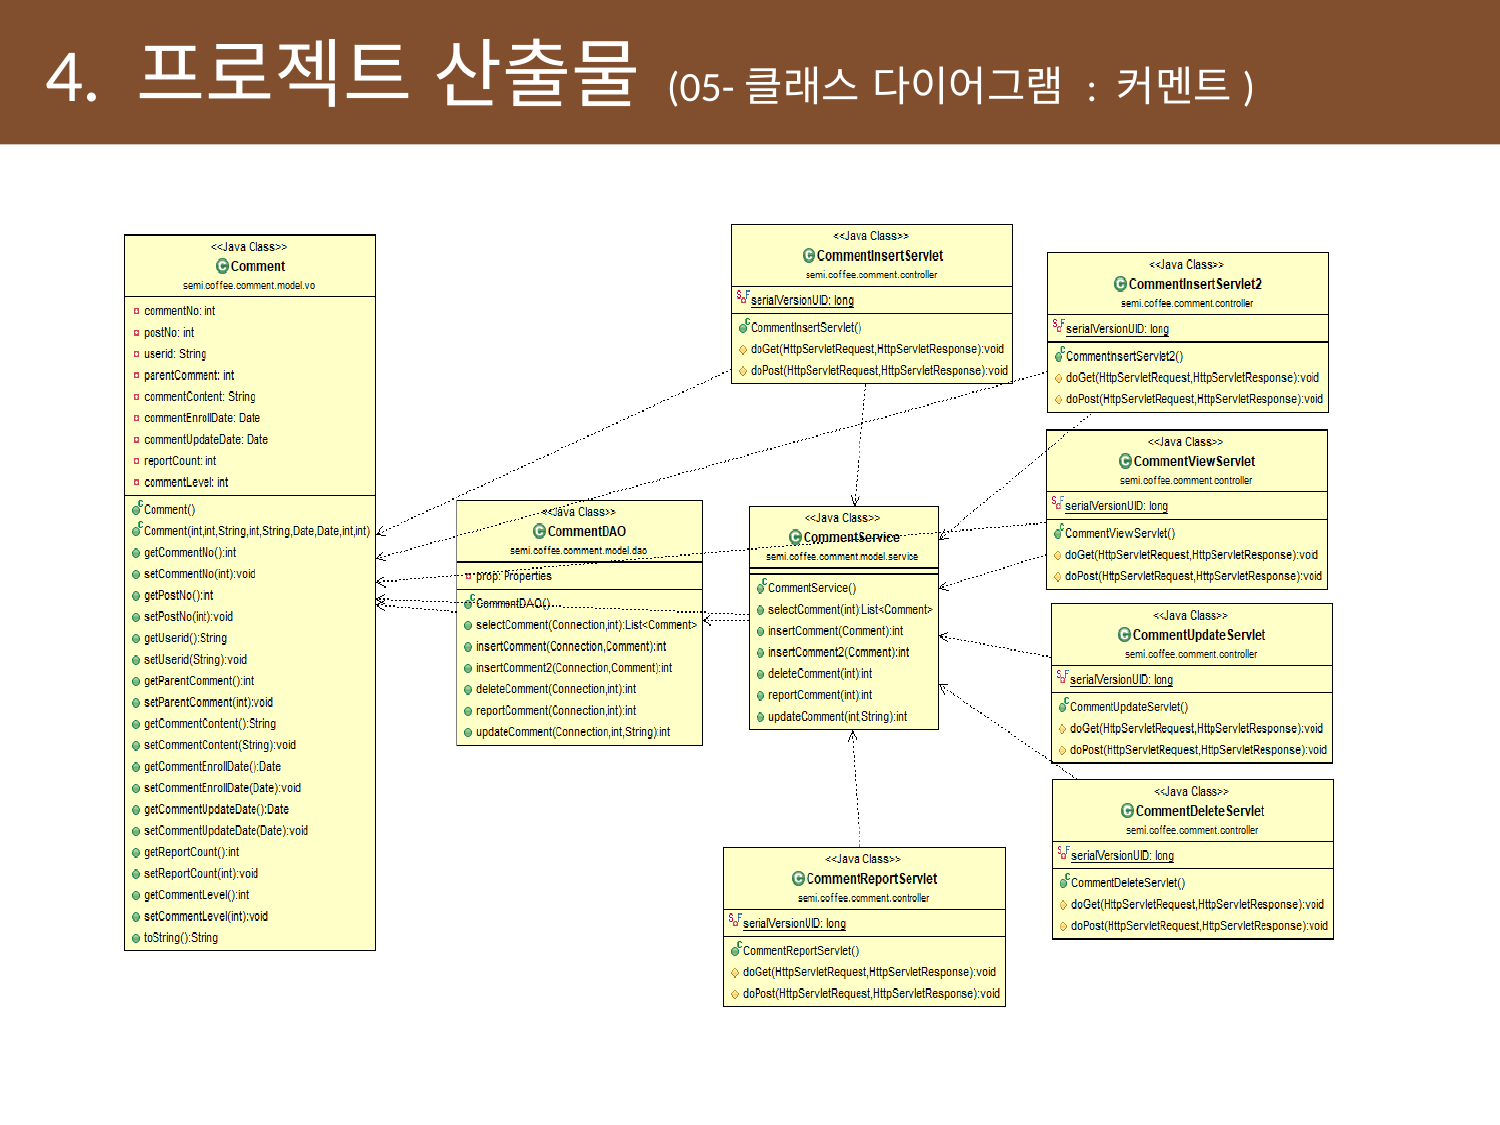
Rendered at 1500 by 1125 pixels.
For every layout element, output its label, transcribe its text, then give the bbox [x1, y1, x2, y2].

text_box [0, 0, 1500, 145]
text_box 4. 프로젝트 산출물 (05-클래스 다이어그램 : 커멘트) [30, 19, 1271, 124]
picture [52, 166, 1464, 1078]
